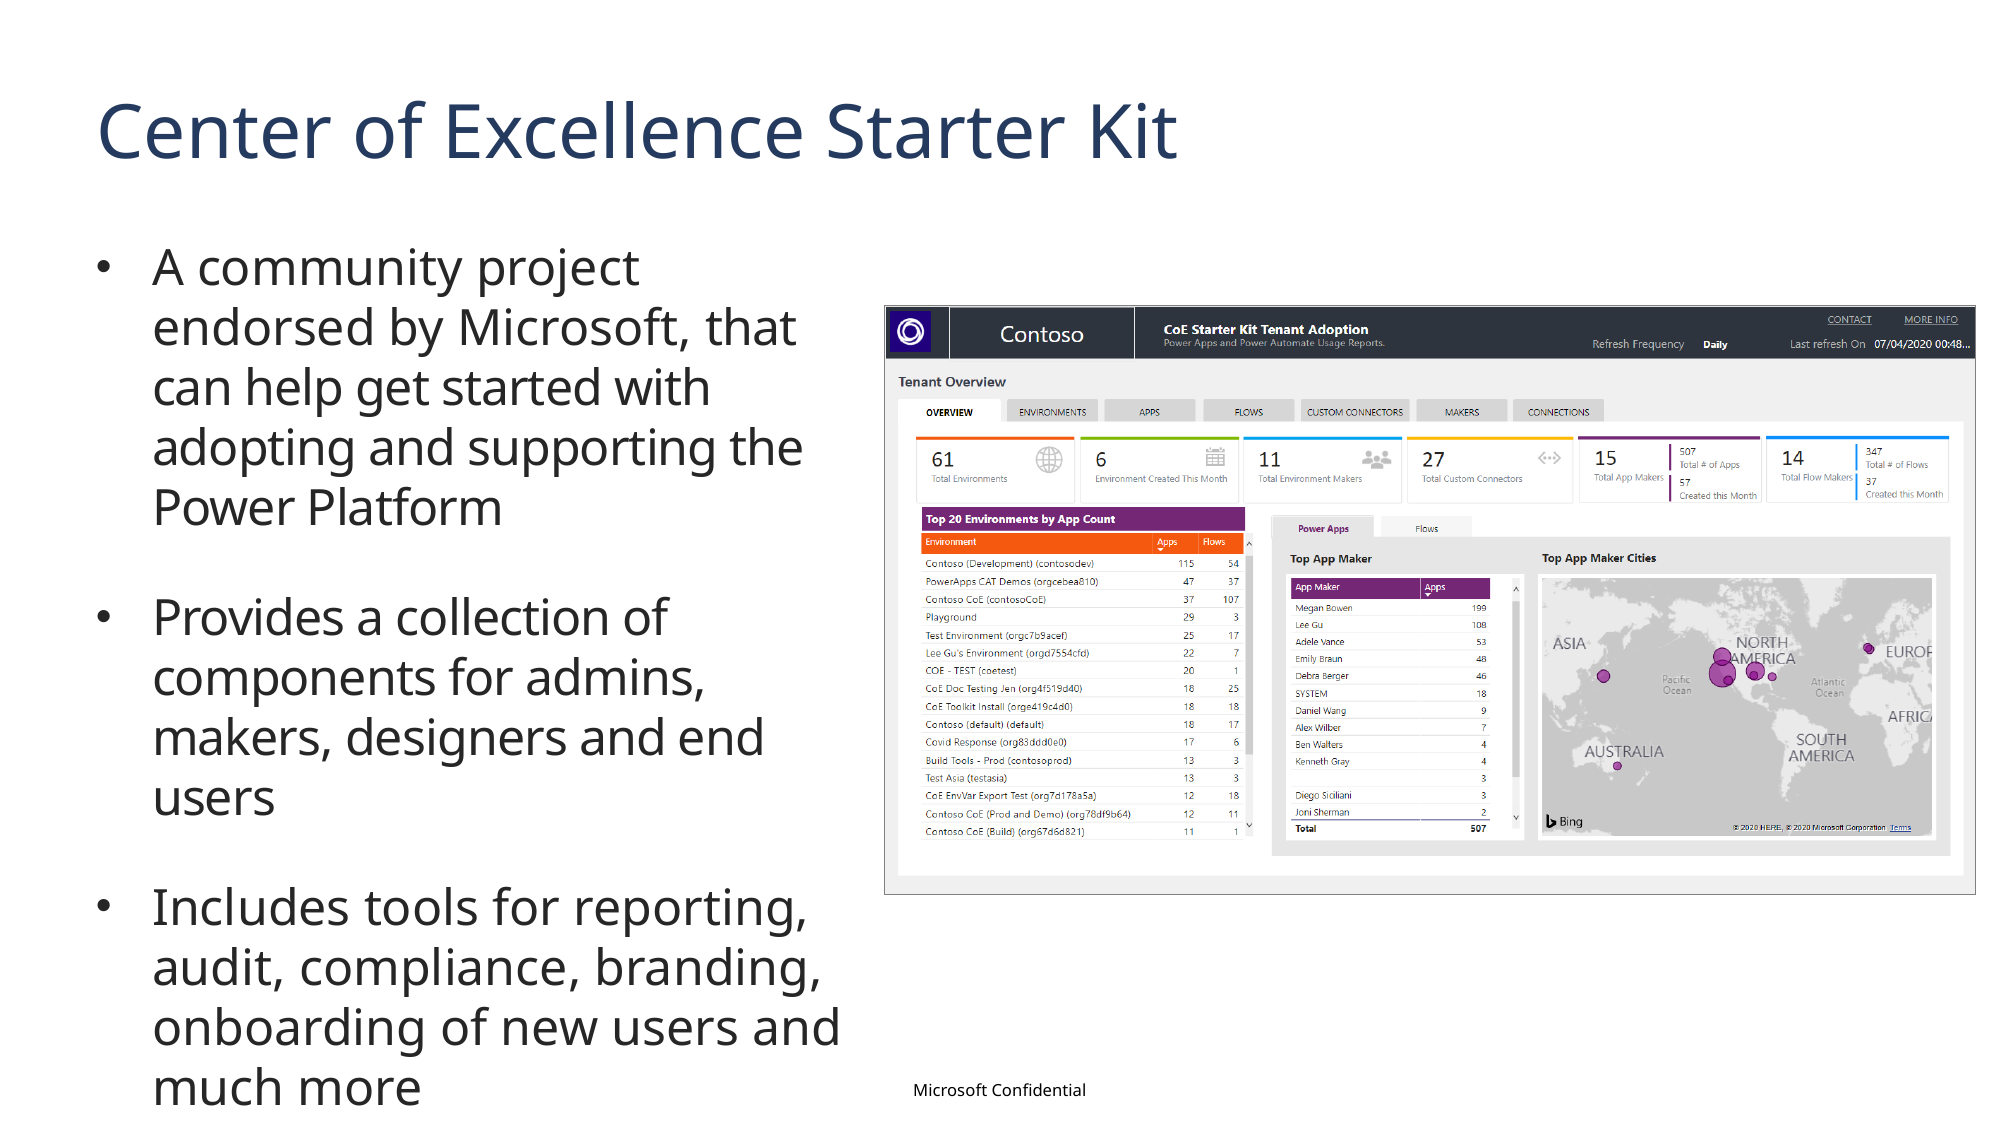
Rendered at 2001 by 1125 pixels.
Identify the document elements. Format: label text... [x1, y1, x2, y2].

text_box Microsoft Confidential [662, 1072, 1338, 1093]
title Center of Excellence Starter Kit [96, 83, 1904, 175]
picture [883, 305, 1977, 895]
list A community project endorsed by Microsoft, that can help get started with adopting and supporting the Power Platform Provides a collection of components for admins, makers, designers and end users Includes tools for reporting, audit, compliance, branding, onboarding of new users and much more [95, 235, 861, 1003]
